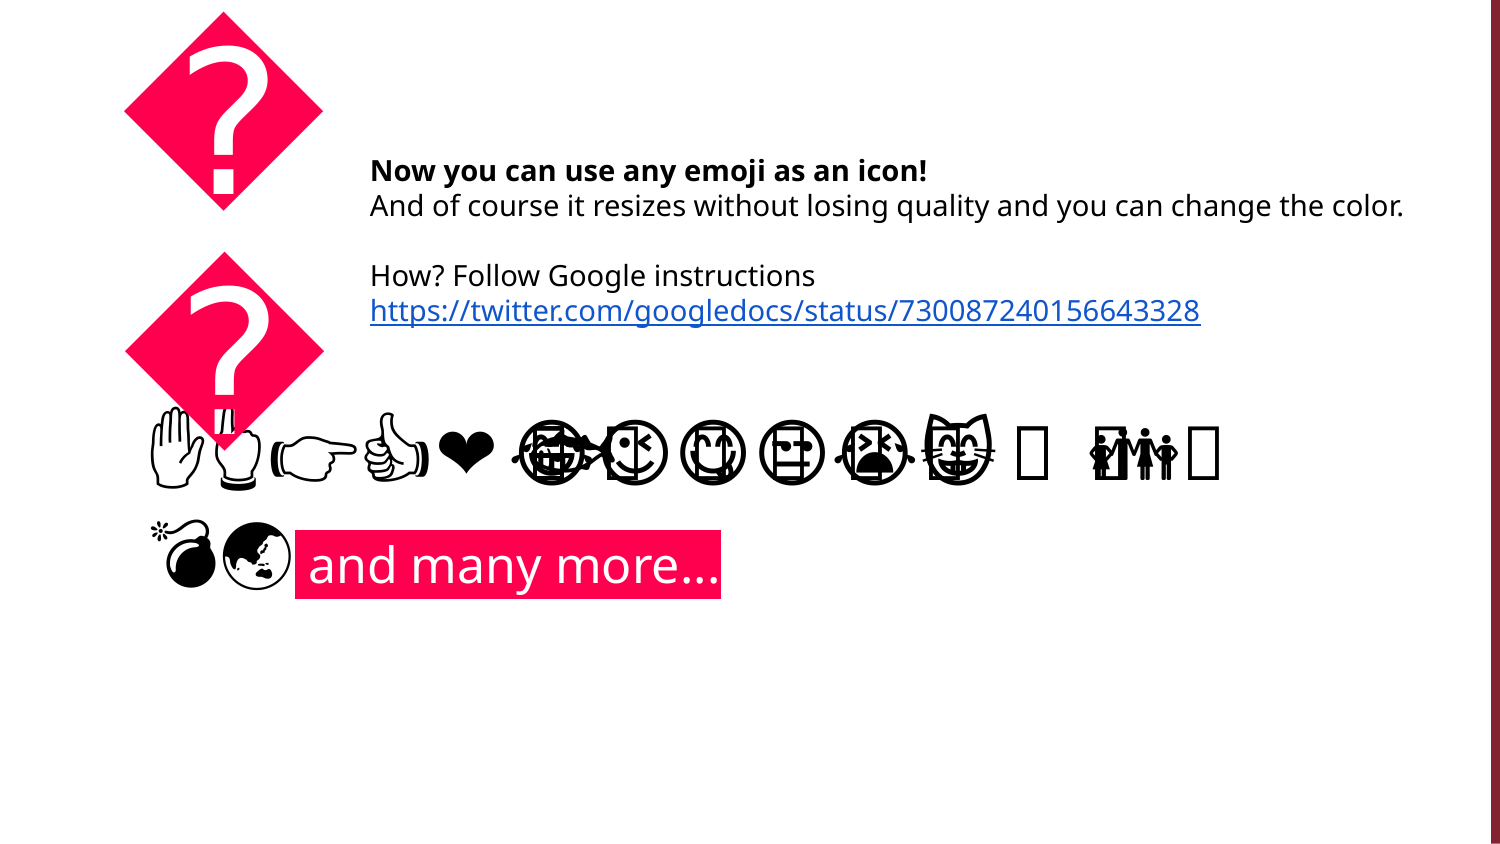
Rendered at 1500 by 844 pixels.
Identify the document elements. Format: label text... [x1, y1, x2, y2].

text_box 😉 [106, 127, 343, 341]
text_box Now you can use any emoji as an icon! And of course it resizes without losing quality and you can change the color. How? Follow Google instructions https://twitter.com/googledocs/status/730087240156643328 [354, 137, 1451, 364]
text_box ✋👆👉👍👤👦👧👨👩👪💃🏃💑❤😂😉😋😒😭👶😸🐟🍒🍔💣📌📖🔨🎃🎈🎨🏈🏰🌏🔌🔑 and many more... [132, 376, 1335, 799]
